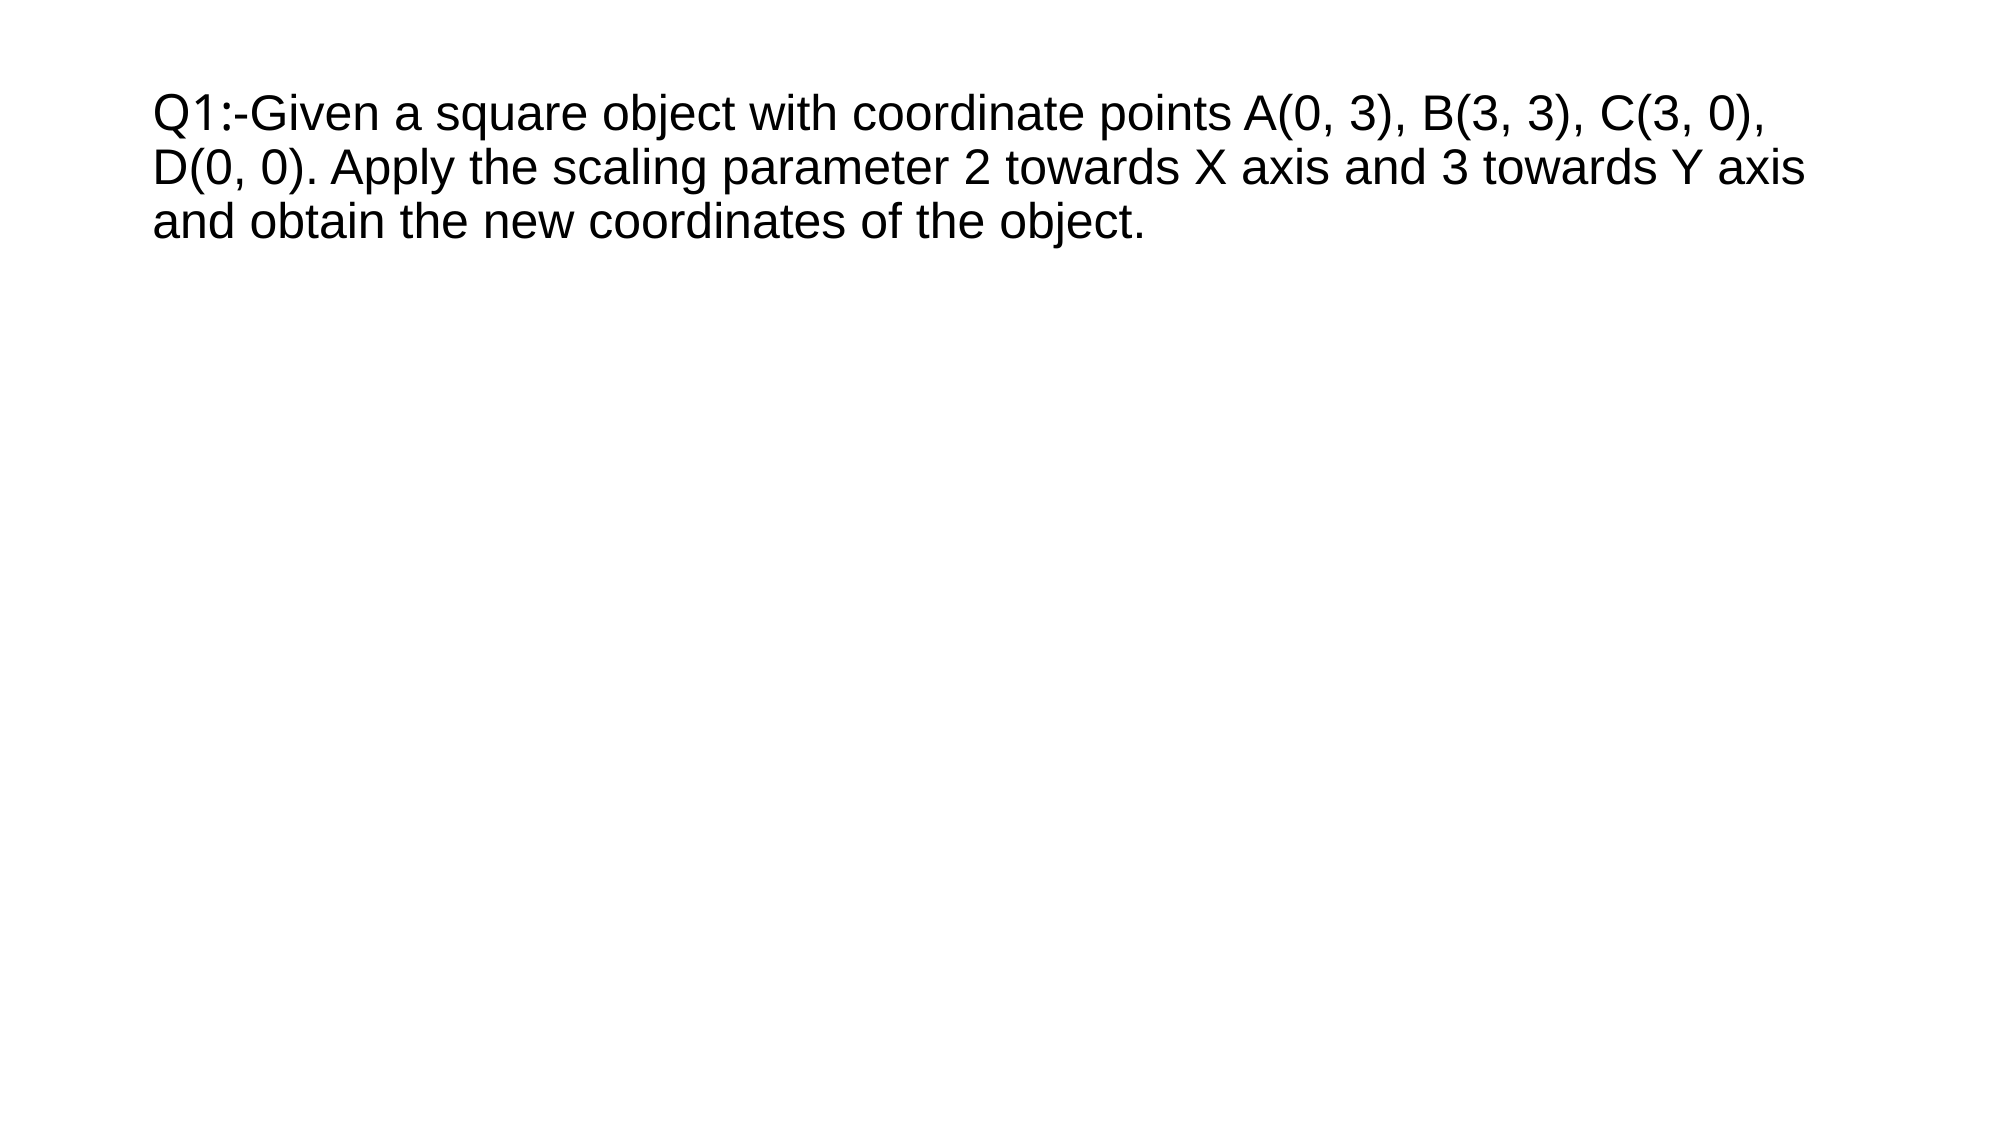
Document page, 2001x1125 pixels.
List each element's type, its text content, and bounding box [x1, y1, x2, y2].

title Q1:-Given a square object with coordinate points A(0, 3), B(3, 3), C(3, 0), D(0, 0). Apply the scaling parameter 2 towards X axis and 3 towards Y axis and obtain the new coordinates of the object. [137, 59, 1863, 278]
